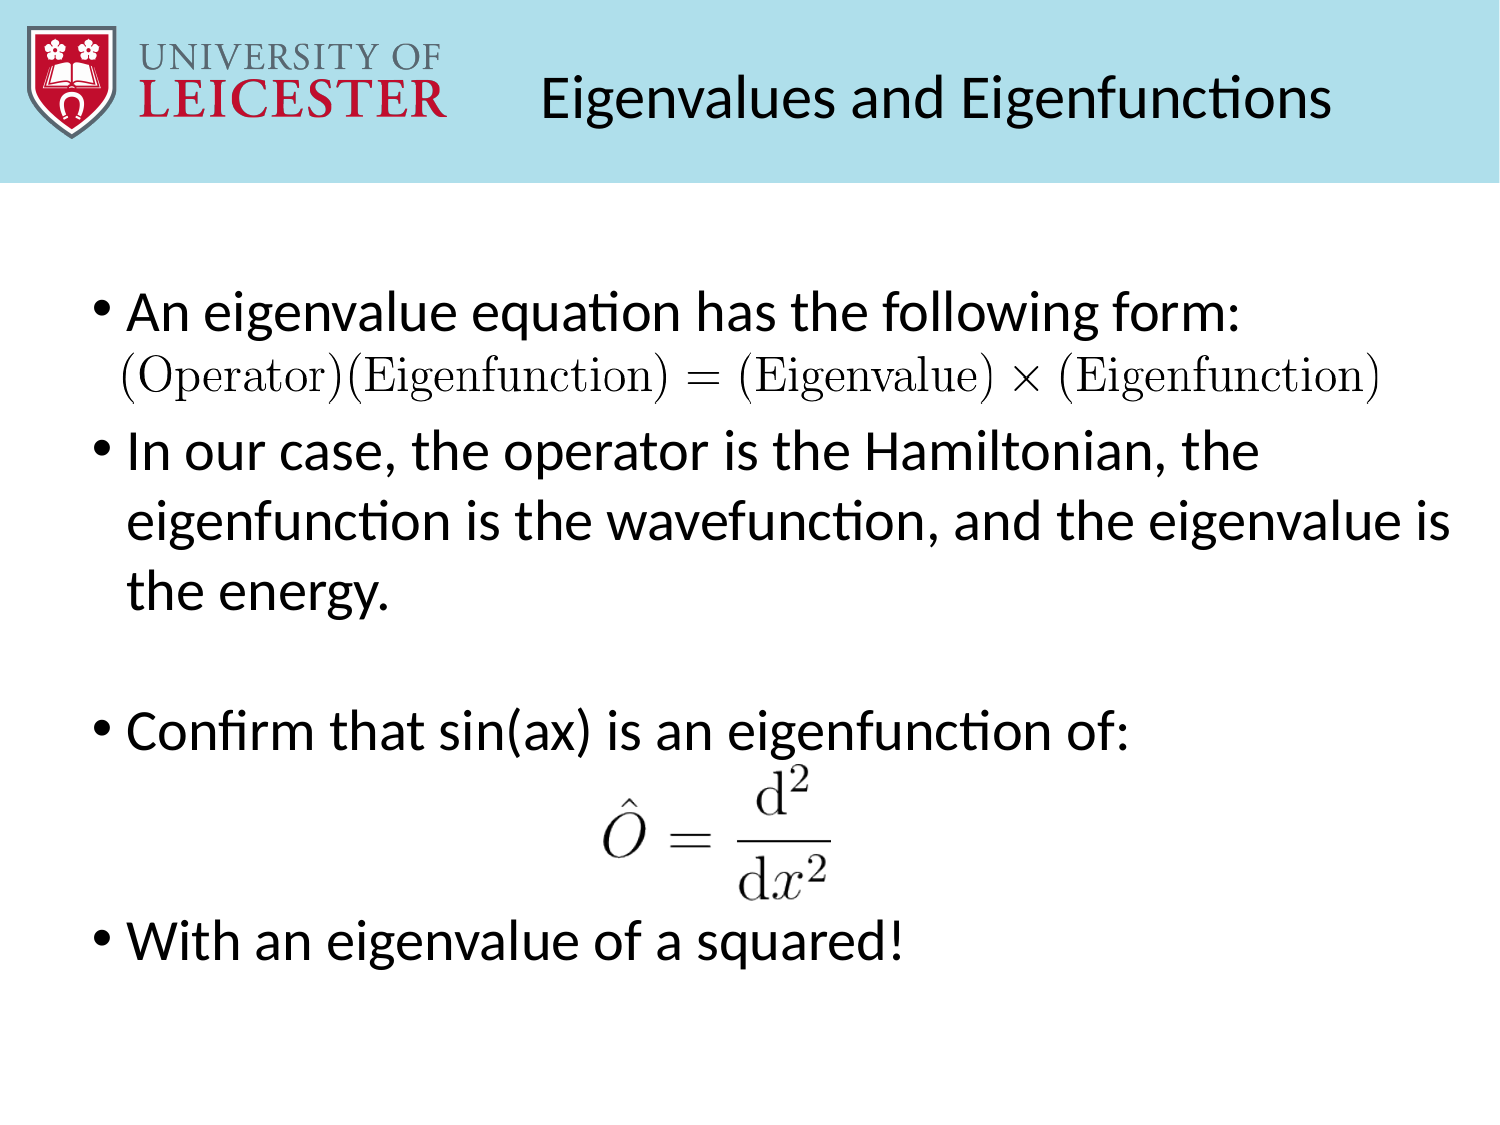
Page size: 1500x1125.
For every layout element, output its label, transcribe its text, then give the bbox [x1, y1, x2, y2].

picture [603, 764, 831, 902]
picture [27, 26, 447, 139]
picture [122, 352, 1378, 404]
text_box An eigenvalue equation has the following form: In our case, the operator is the Hamiltonian, the eigenfunction is the wavefunction, and the eigenvalue is the energy. Confirm that sin(ax) is an eigenfunction of: With an eigenvalue of a squared! [80, 266, 1466, 1125]
text_box [0, 0, 1500, 184]
text_box Eigenvalues and Eigenfunctions [455, 50, 1420, 137]
